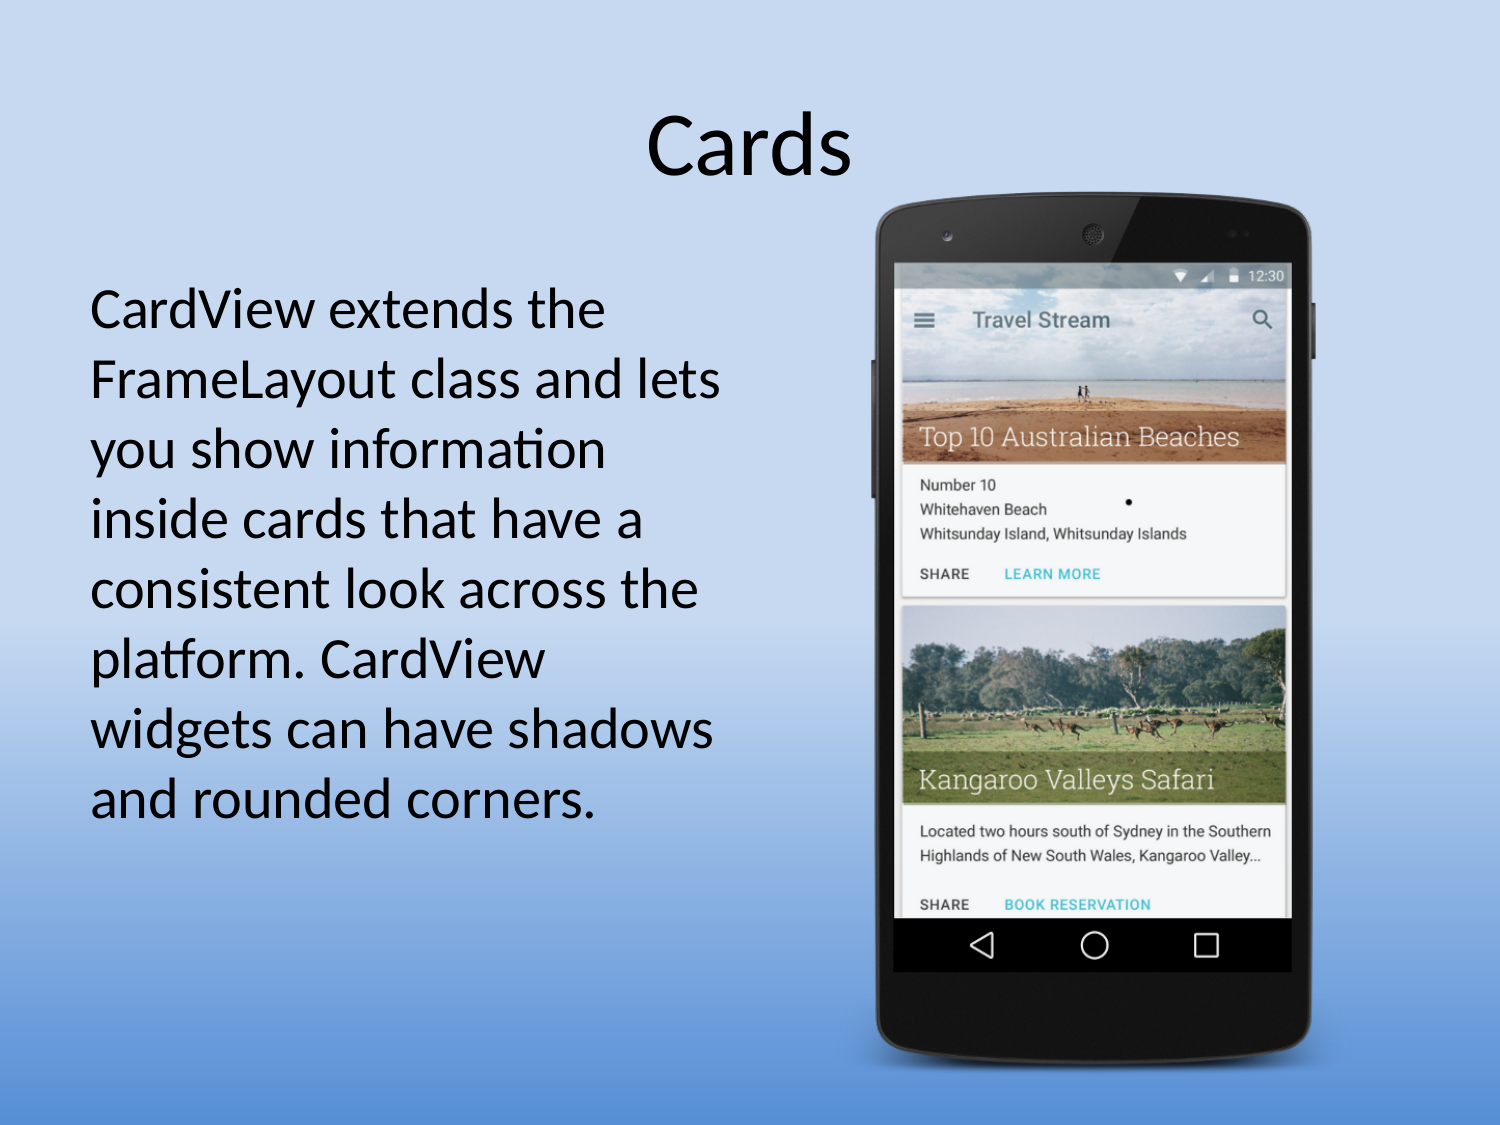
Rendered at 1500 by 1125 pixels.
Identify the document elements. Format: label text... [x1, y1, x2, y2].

list CardView extends the FrameLayout class and lets you show information inside cards that have a consistent look across the platform. CardView widgets can have shadows and rounded corners. [75, 262, 693, 1005]
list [698, 191, 1489, 1076]
title Cards [75, 45, 1425, 233]
